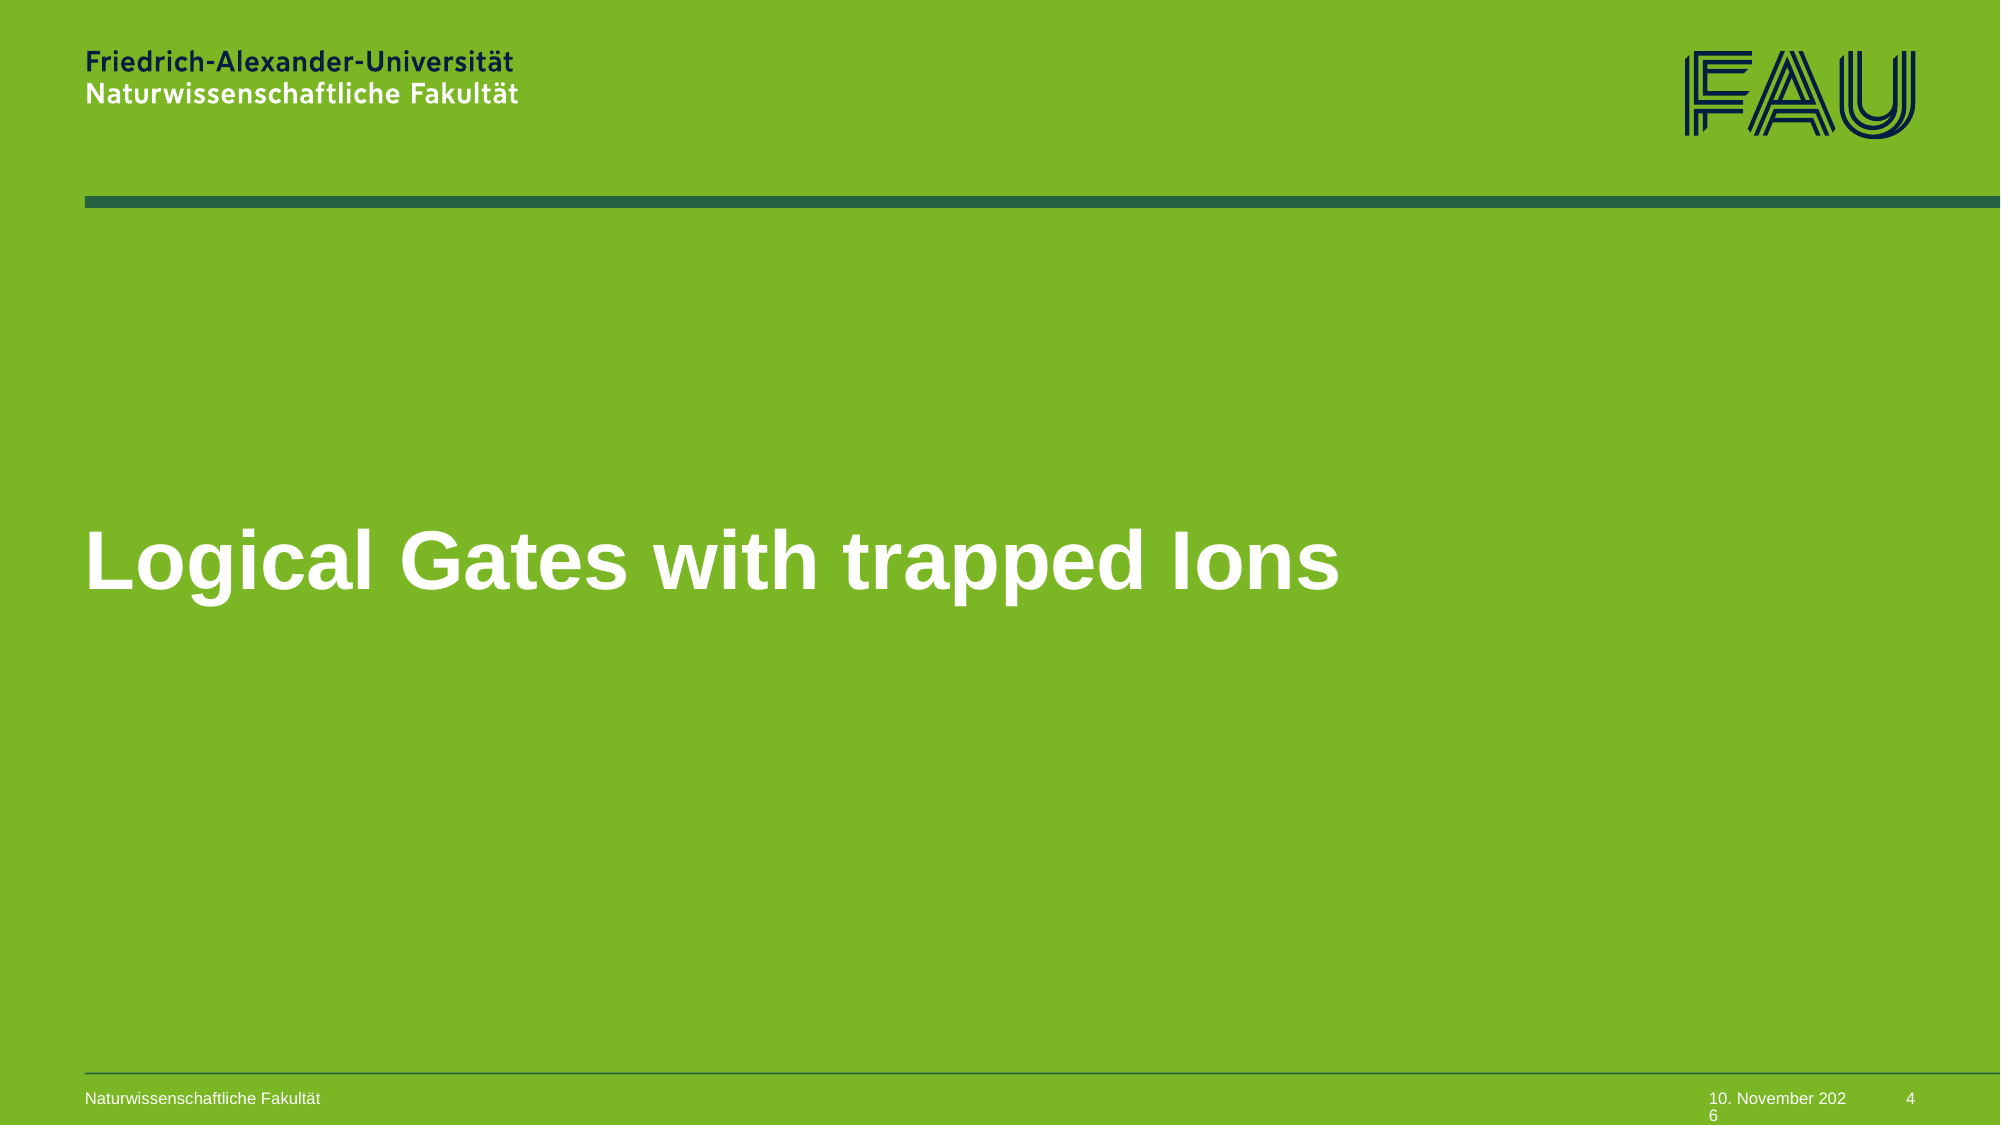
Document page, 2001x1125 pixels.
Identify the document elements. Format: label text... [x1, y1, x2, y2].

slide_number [1708, 1088, 1849, 1109]
title Logical Gates with trapped Ions [85, 517, 1916, 608]
footer Naturwissenschaftliche Fakultät [85, 1088, 983, 1109]
slide_number 4 [1883, 1088, 1916, 1109]
